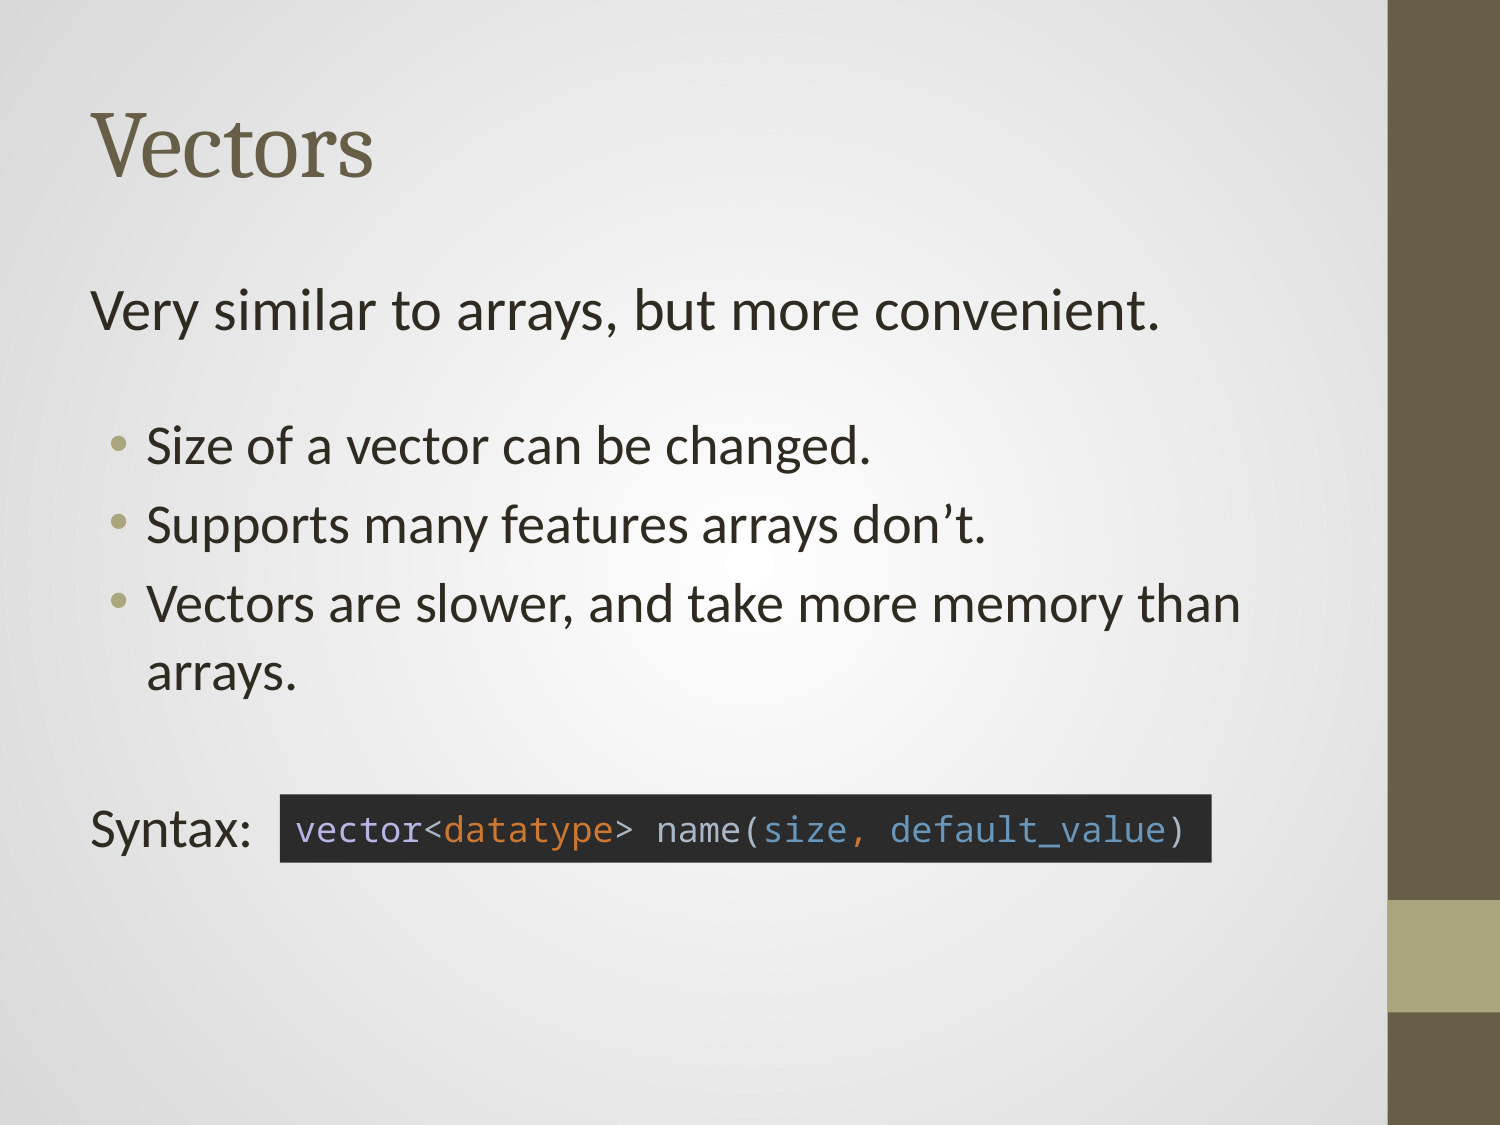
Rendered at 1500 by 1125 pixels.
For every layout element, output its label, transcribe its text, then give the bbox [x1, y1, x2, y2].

title Vectors [75, 45, 1325, 233]
list Very similar to arrays, but more convenient. Size of a vector can be changed. Supports many features arrays don’t. Vectors are slower, and take more memory than arrays. Syntax: [75, 262, 1325, 1050]
text_box vector<datatype> name(size, default_value) [279, 794, 1212, 863]
